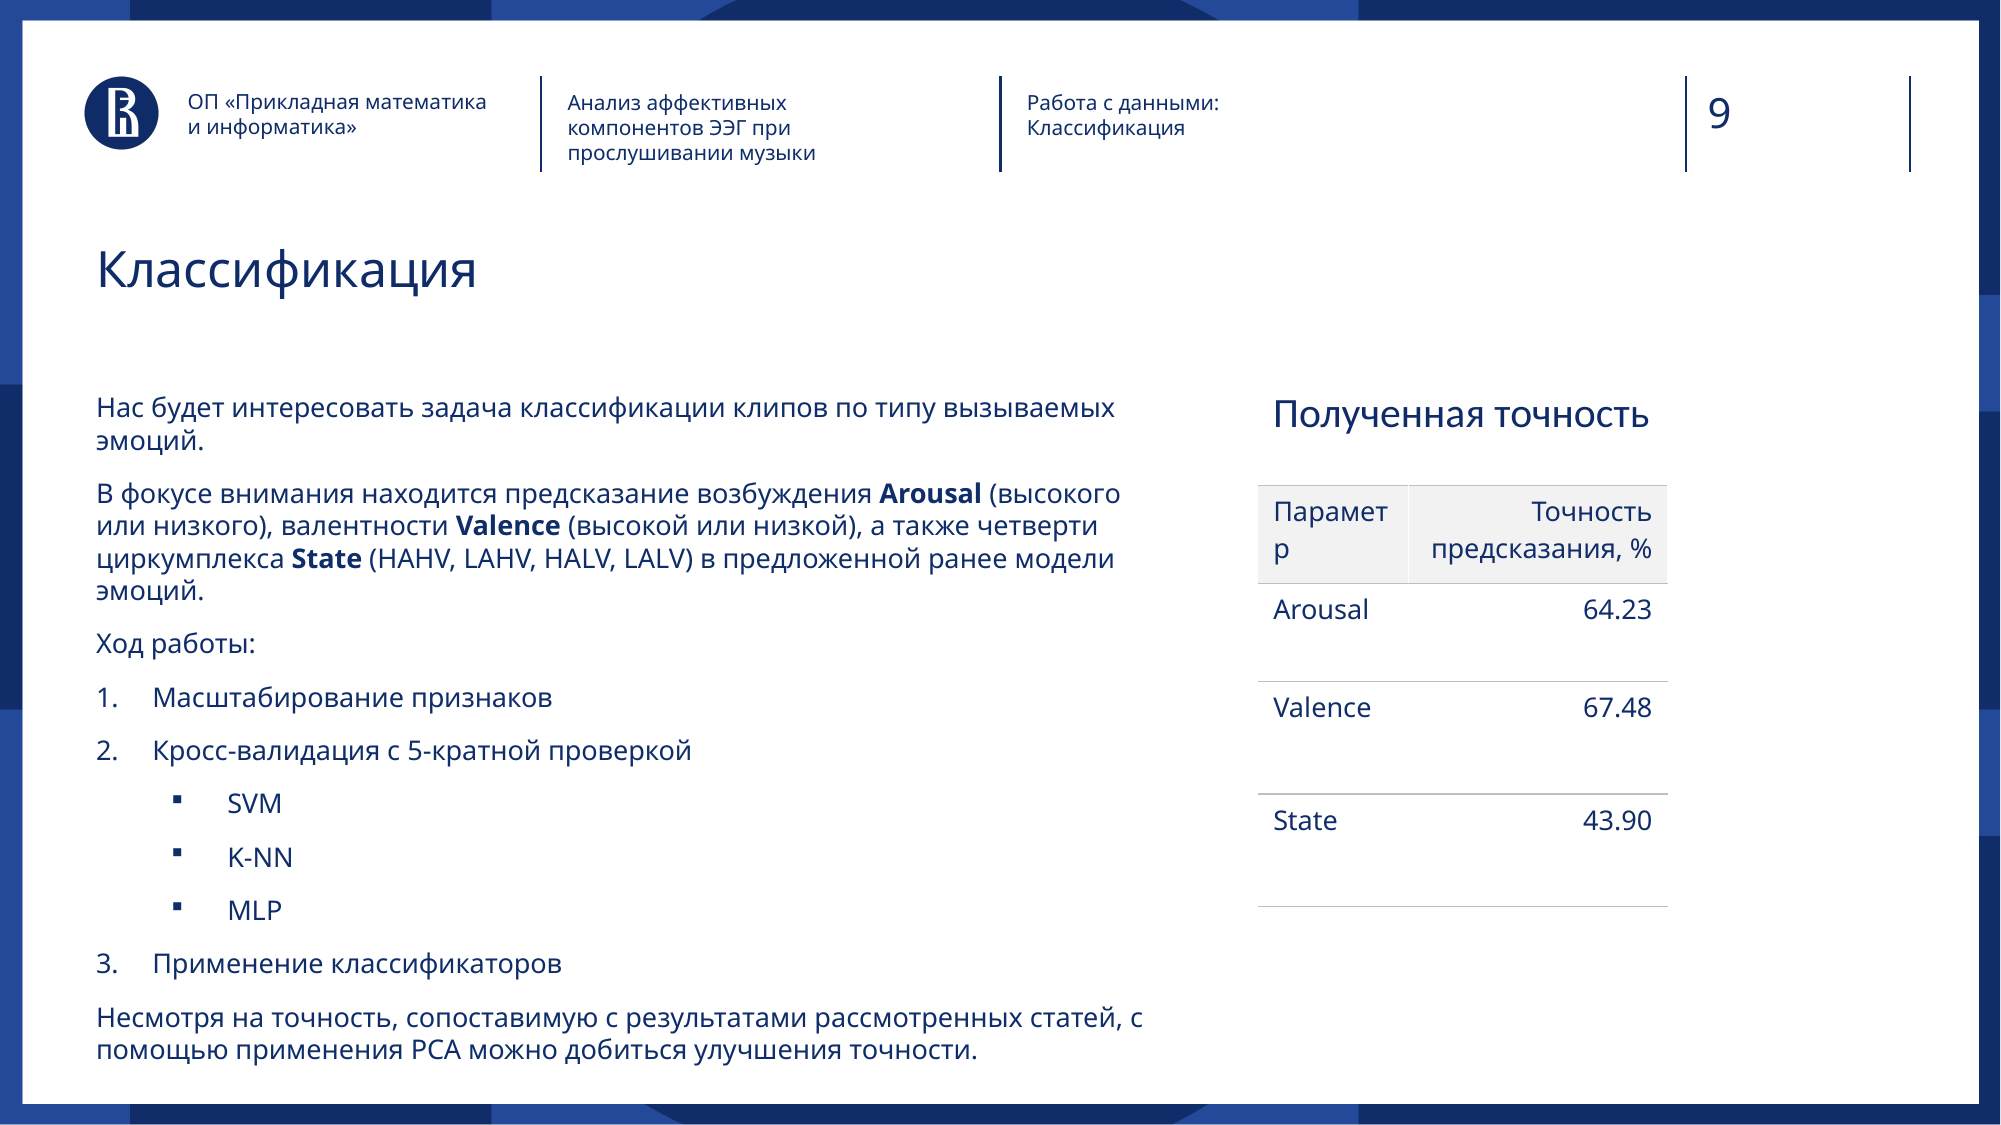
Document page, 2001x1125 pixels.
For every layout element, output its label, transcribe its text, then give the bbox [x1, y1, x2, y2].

table_cell Valence [1258, 682, 1408, 793]
table_header Точность предсказания, % [1409, 486, 1667, 583]
list ОП «Прикладная математика и информатика» [187, 88, 500, 157]
text_box [1173, 392, 1343, 497]
title Классификация [96, 237, 957, 365]
text_box Полученная точность [1258, 378, 1668, 444]
table_cell State [1258, 795, 1408, 906]
table_cell 43.90 [1409, 795, 1667, 906]
table_header Параметр [1258, 486, 1408, 583]
list Работа с данными: Классификация [1026, 90, 1367, 157]
table_cell 64.23 [1409, 584, 1667, 681]
table_cell Arousal [1258, 584, 1408, 681]
list Анализ аффективных компонентов ЭЭГ при прослушивании музыки [567, 90, 907, 157]
picture [0, 0, 2001, 1125]
table_cell 67.48 [1409, 682, 1667, 793]
list Нас будет интересовать задача классификации клипов по типу вызываемых эмоций. В фокусе внимания находится предсказание возбуждения Arousal (высокого или низкого), валентности Valence (высокой или низкой), а также четверти циркумплекса State (HAHV, LAHV, HALV, LALV) в предложенной ранее модели эмоций. Ход работы: Масштабирование признаков Кросс-валидация с 5-кратной проверкой SVM K-NN MLP Применение классификаторов Несмотря на точность, сопоставимую с результатами рассмотренных статей, с помощью применения PCA можно добиться улучшения точности. [96, 390, 1174, 947]
